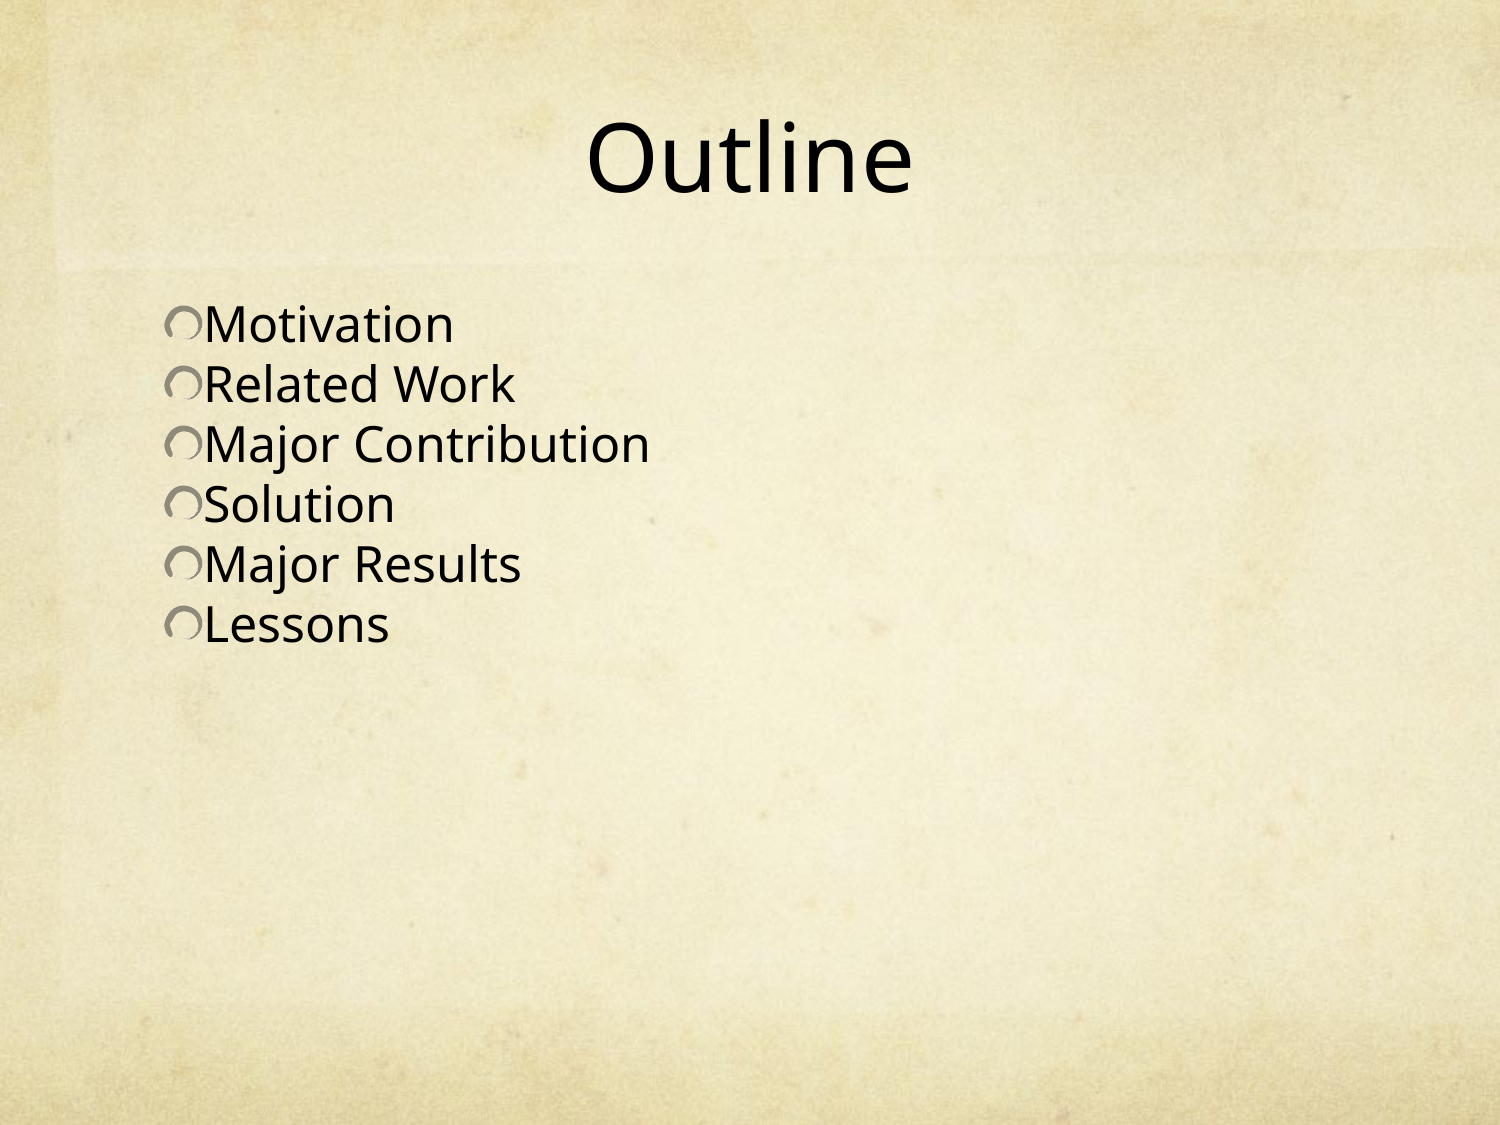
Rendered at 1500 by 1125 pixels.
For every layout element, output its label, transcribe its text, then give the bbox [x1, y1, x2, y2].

text_box Motivation Related Work Major Contribution Solution Major Results Lessons [150, 285, 1350, 951]
picture [0, 0, 1500, 1125]
text_box Outline [150, 82, 1350, 225]
